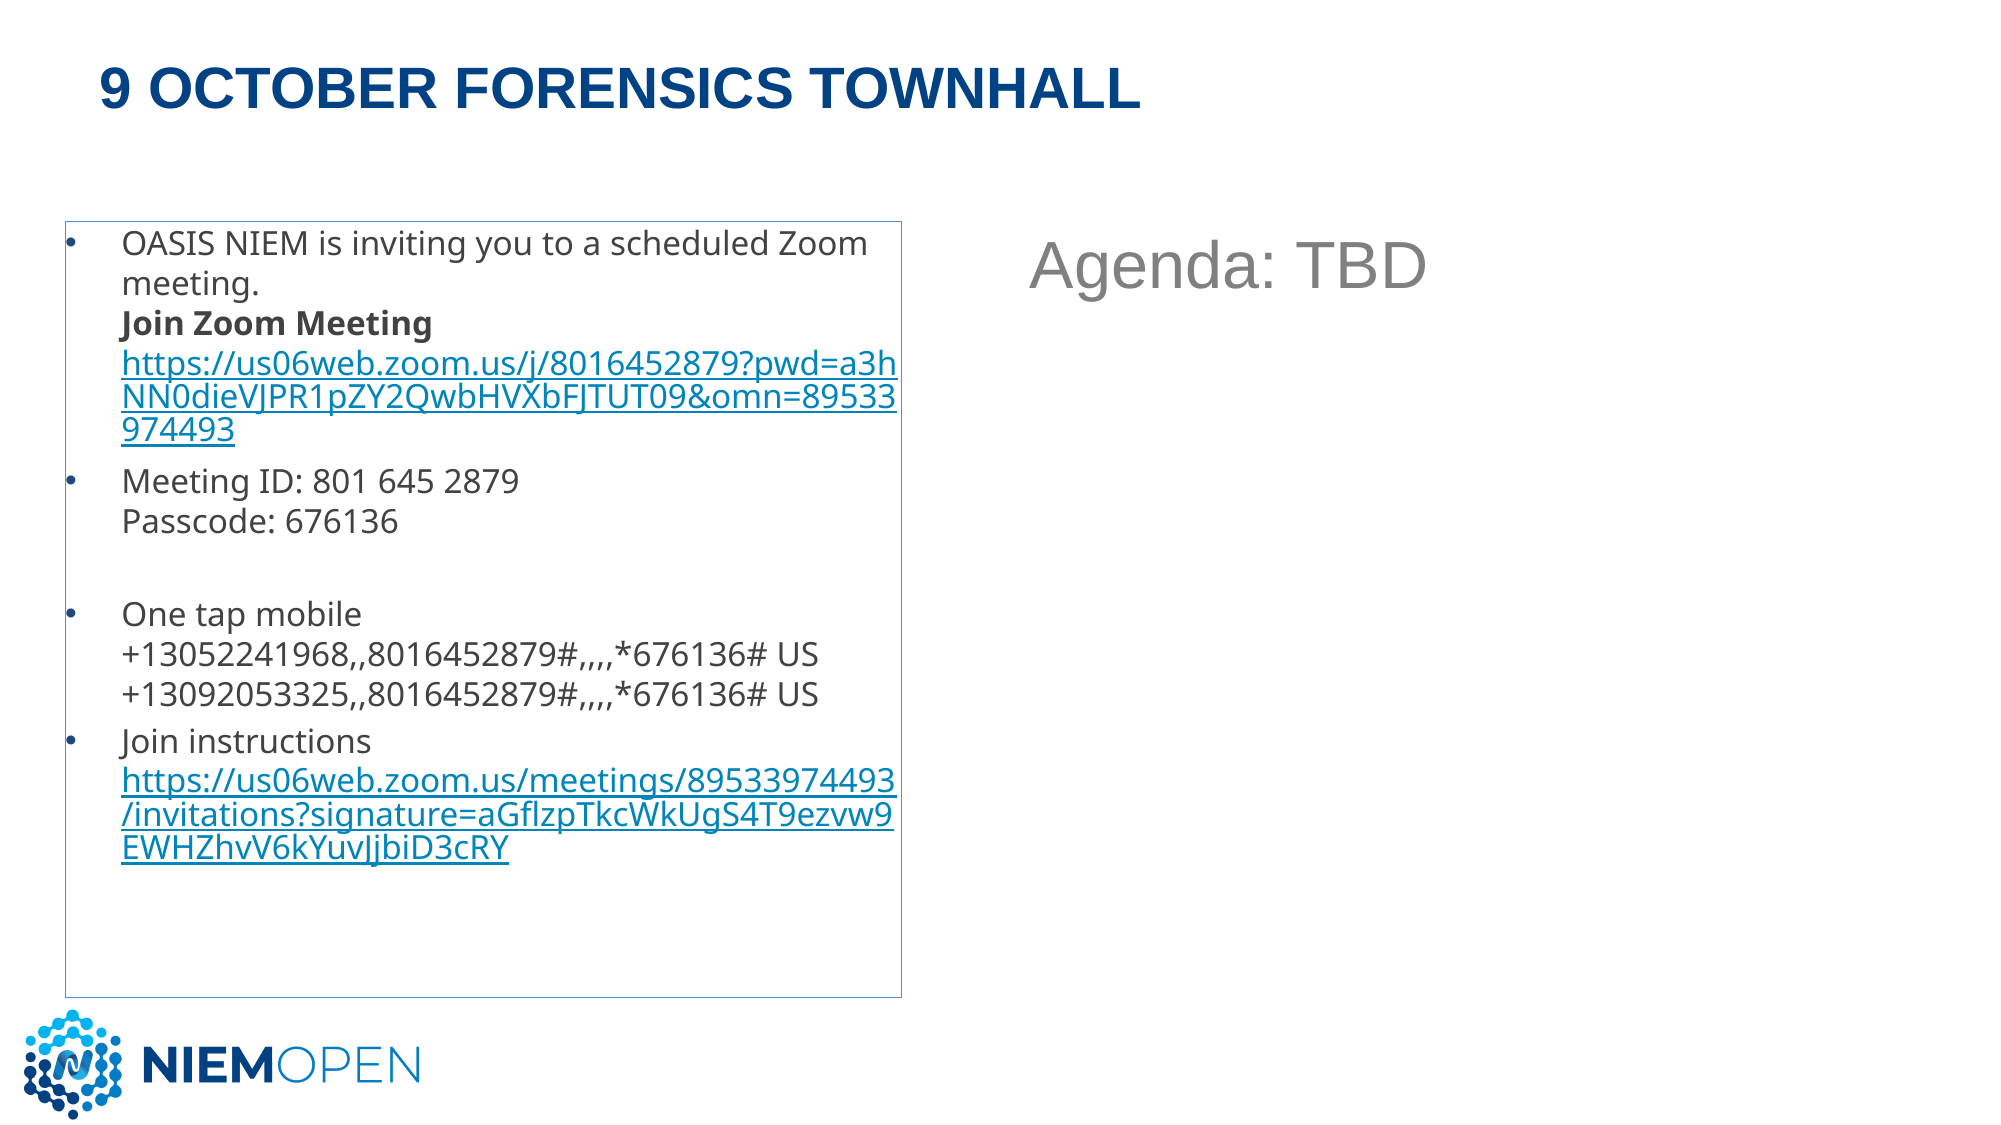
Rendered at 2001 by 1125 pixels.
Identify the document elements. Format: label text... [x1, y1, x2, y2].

list Agenda: TBD [1029, 221, 1900, 303]
title 9 October Forensics townhall [99, 63, 1900, 197]
picture [19, 1004, 424, 1125]
list OASIS NIEM is inviting you to a scheduled Zoom meeting. Join Zoom Meeting https://us06web.zoom.us/j/8016452879?pwd=a3hNN0dieVJPR1pZY2QwbHVXbFJTUT09&omn=89533974493 Meeting ID: 801 645 2879 Passcode: 676136 One tap mobile +13052241968,,8016452879#,,,,*676136# US +13092053325,,8016452879#,,,,*676136# US Join instructions https://us06web.zoom.us/meetings/89533974493/invitations?signature=aGflzpTkcWkUgS4T9ezvw9EWHZhvV6kYuvJjbiD3cRY [65, 221, 902, 998]
